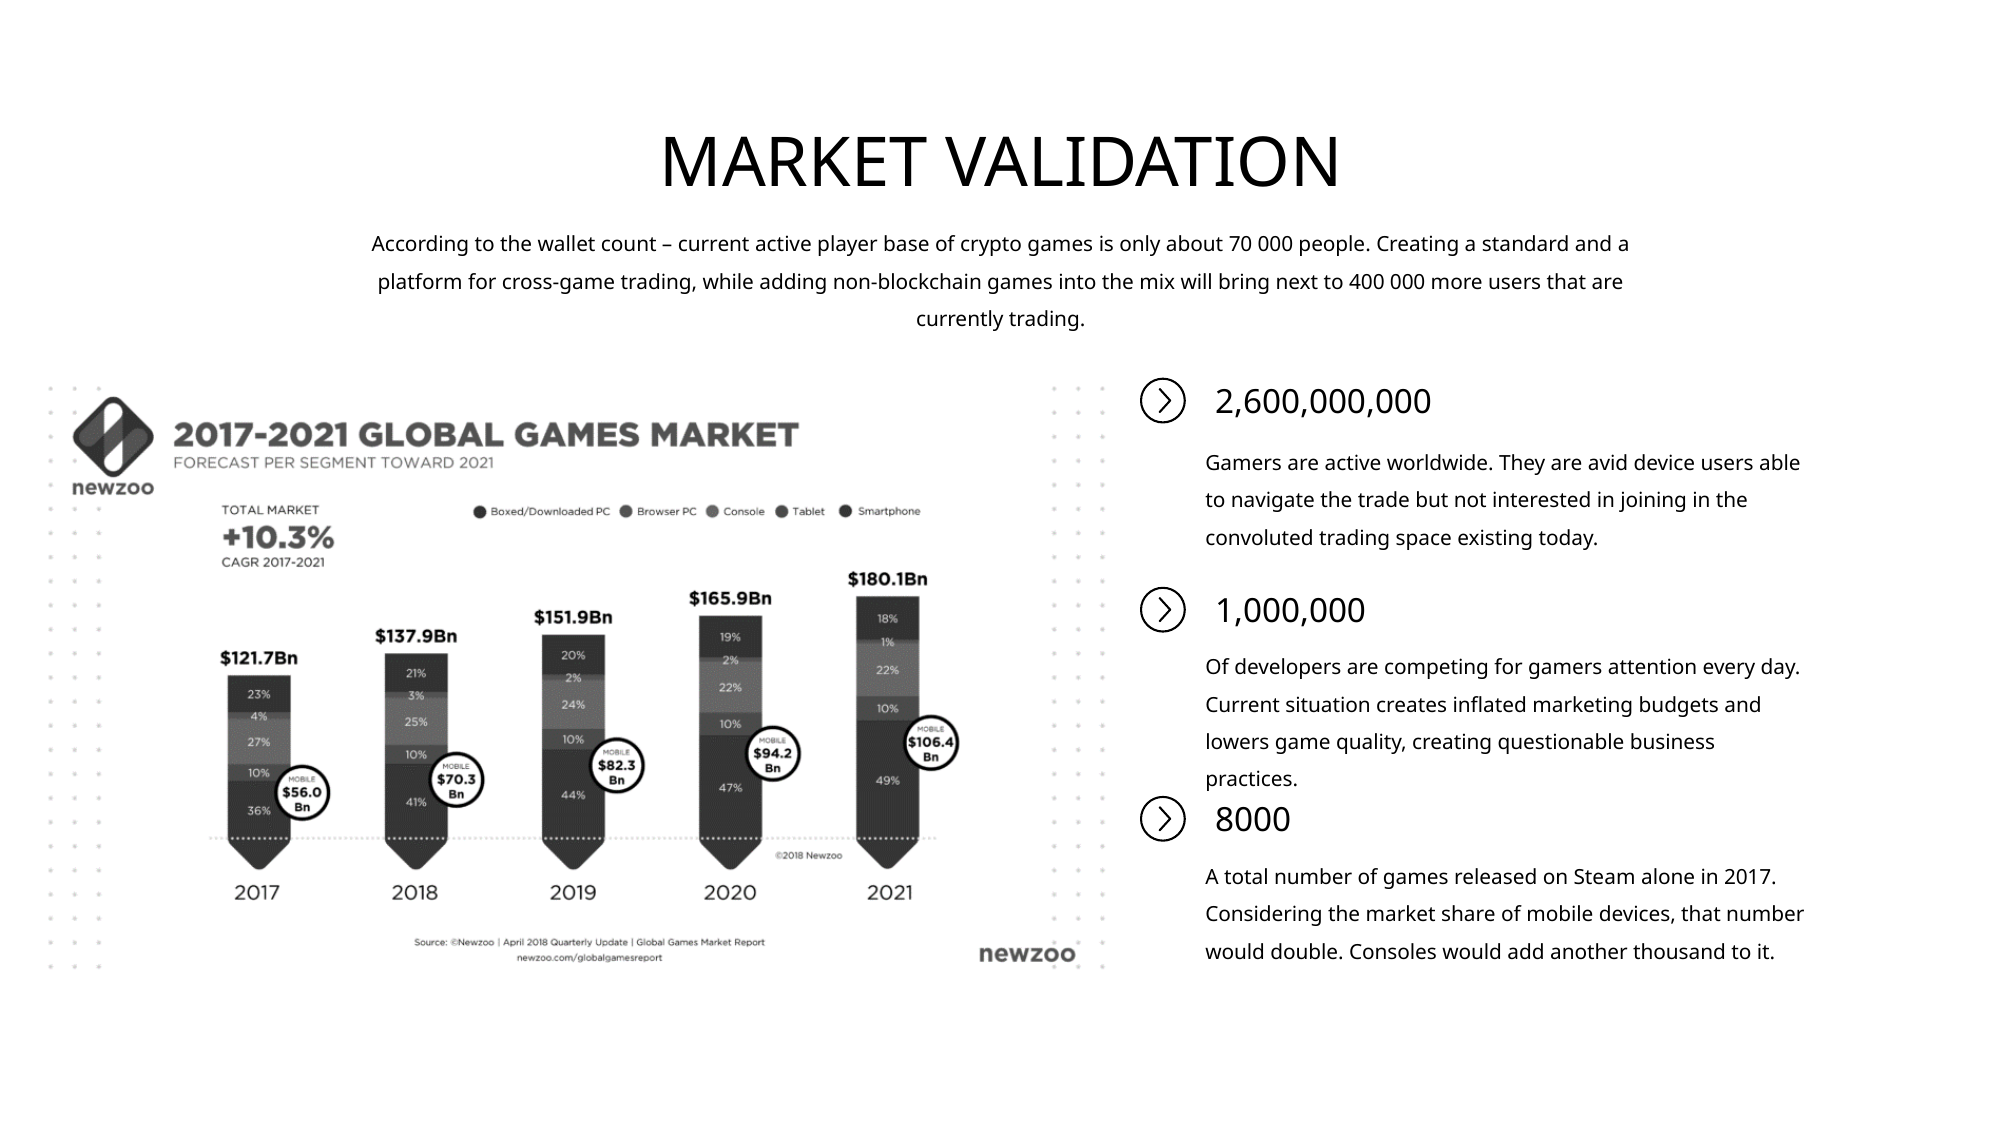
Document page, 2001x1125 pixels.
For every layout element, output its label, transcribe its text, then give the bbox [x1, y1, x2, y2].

text_box A total number of games released on Steam alone in 2017. Considering the market share of mobile devices, that number would double. Consoles would add another thousand to it. [1197, 847, 1820, 999]
picture [39, 376, 1119, 984]
text_box Gamers are active worldwide. They are avid device users able to navigate the trade but not interested in joining in the convoluted trading space existing today. [1197, 433, 1820, 585]
text_box Of developers are competing for gamers attention every day. Current situation creates inflated marketing budgets and lowers game quality, creating questionable business practices. [1197, 637, 1820, 790]
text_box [1139, 376, 1623, 425]
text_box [1139, 585, 1623, 634]
text_box MARKET VALIDATION [546, 114, 1457, 205]
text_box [1139, 794, 1623, 843]
text_box According to the wallet count – current active player base of crypto games is only about 70 000 people. Creating a standard and a platform for cross-game trading, while adding non-blockchain games into the mix will bring next to 400 000 more users that are currently trading. [342, 214, 1659, 291]
